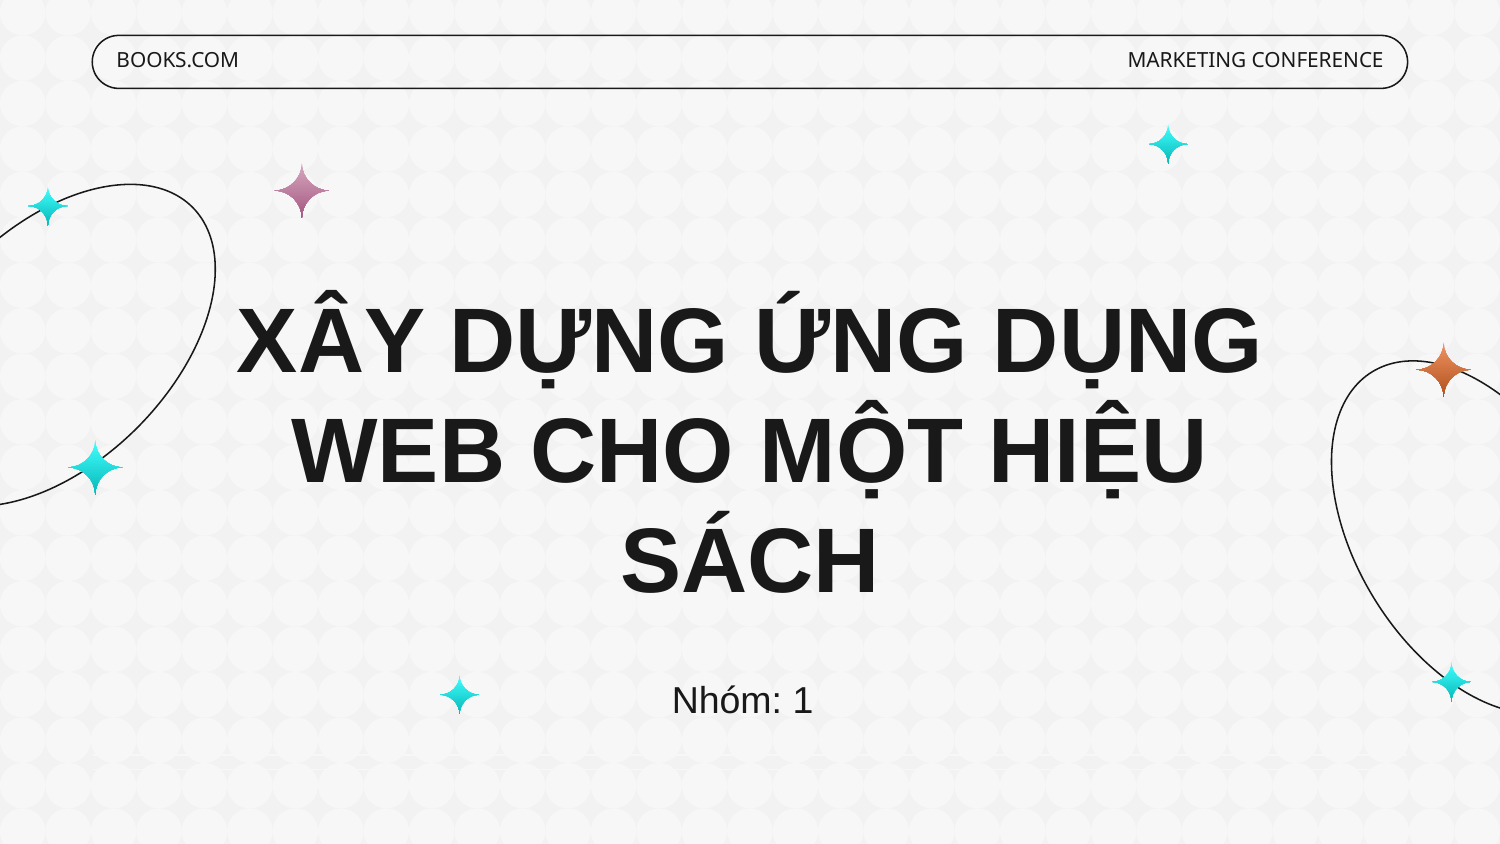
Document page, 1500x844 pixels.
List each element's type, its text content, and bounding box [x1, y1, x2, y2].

text_box [439, 675, 480, 715]
text_box [1331, 360, 1500, 708]
subtitle Nhóm: 1 [274, 661, 1211, 734]
text_box [28, 186, 68, 226]
text_box [1148, 124, 1188, 164]
text_box [1416, 342, 1472, 398]
text_box [67, 439, 123, 496]
title BOOKS.COM [101, 42, 410, 82]
text_box [274, 162, 330, 219]
text_box [1431, 662, 1472, 702]
title XÂY DỰNG ỨNG DỤNG WEB CHO MỘT HIỆU SÁCH [177, 207, 1324, 626]
title MARKETING CONFERENCE [1041, 42, 1399, 82]
text_box [0, 184, 193, 505]
